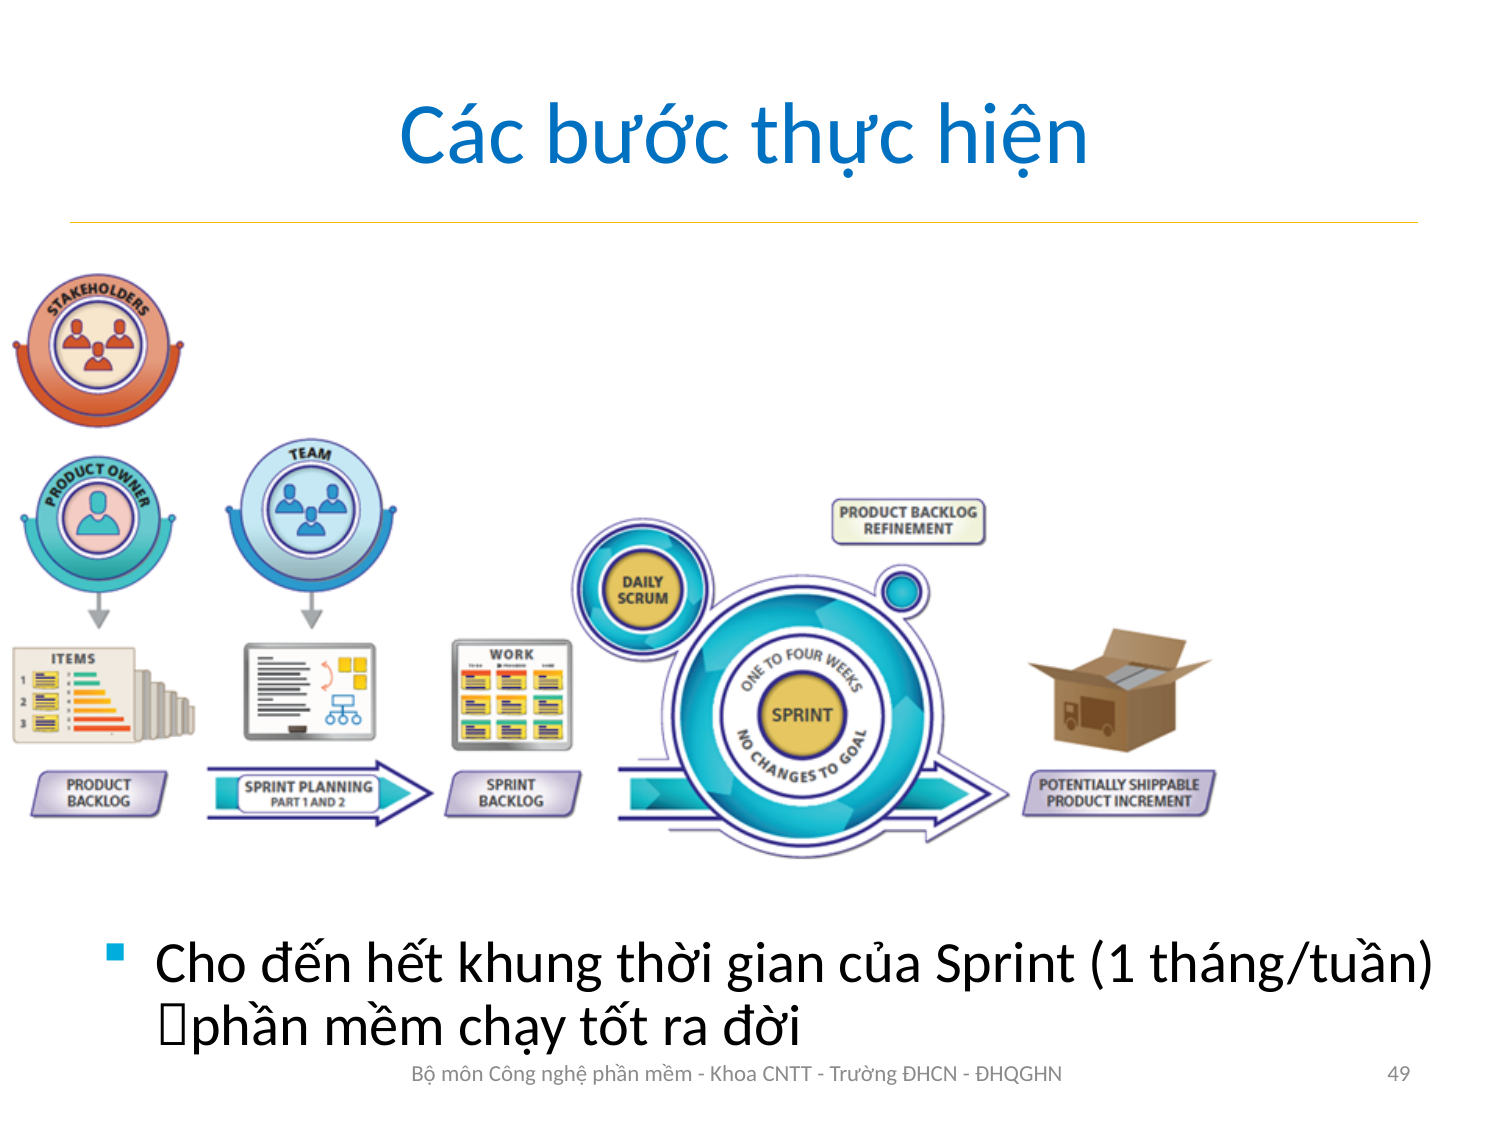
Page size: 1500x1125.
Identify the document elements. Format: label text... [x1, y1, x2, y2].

title Các bước thực hiện [70, 34, 1421, 223]
picture [0, 258, 1229, 867]
slide_number 49 [1100, 1042, 1425, 1103]
list Cho đến hết khung thời gian của Sprint (1 tháng/tuần) phần mềm chạy tốt ra đời [87, 924, 1488, 1113]
footer Bộ môn Công nghệ phần mềm - Khoa CNTT - Trường ĐHCN - ĐHQGHN [375, 1042, 1100, 1103]
